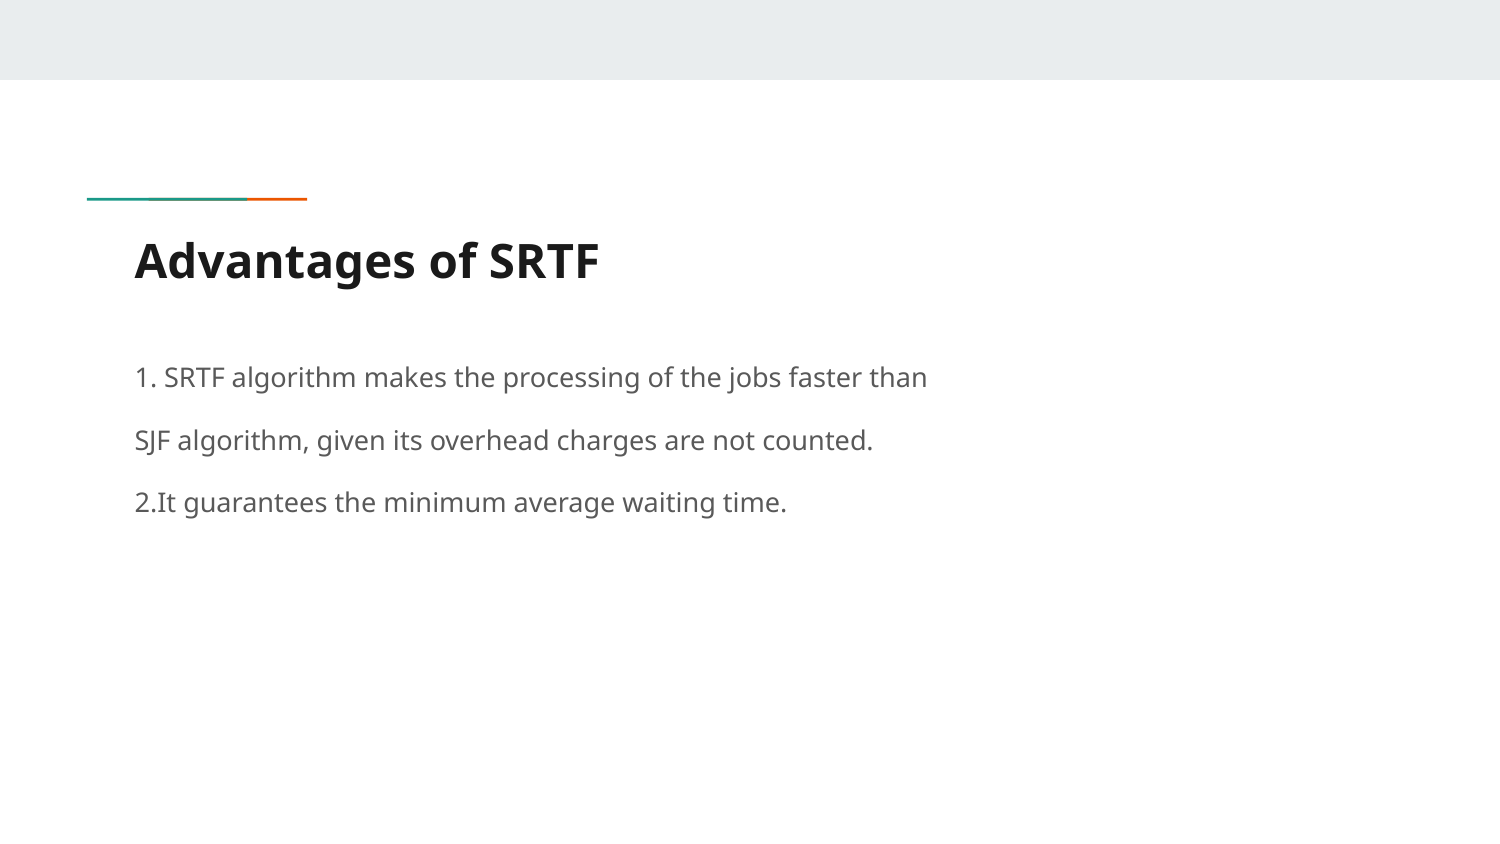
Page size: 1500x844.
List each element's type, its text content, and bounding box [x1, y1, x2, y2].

list 1. SRTF algorithm makes the processing of the jobs faster than SJF algorithm, given its overhead charges are not counted. 2.It guarantees the minimum average waiting time. [119, 341, 1381, 712]
title Advantages of SRTF [119, 216, 1381, 305]
